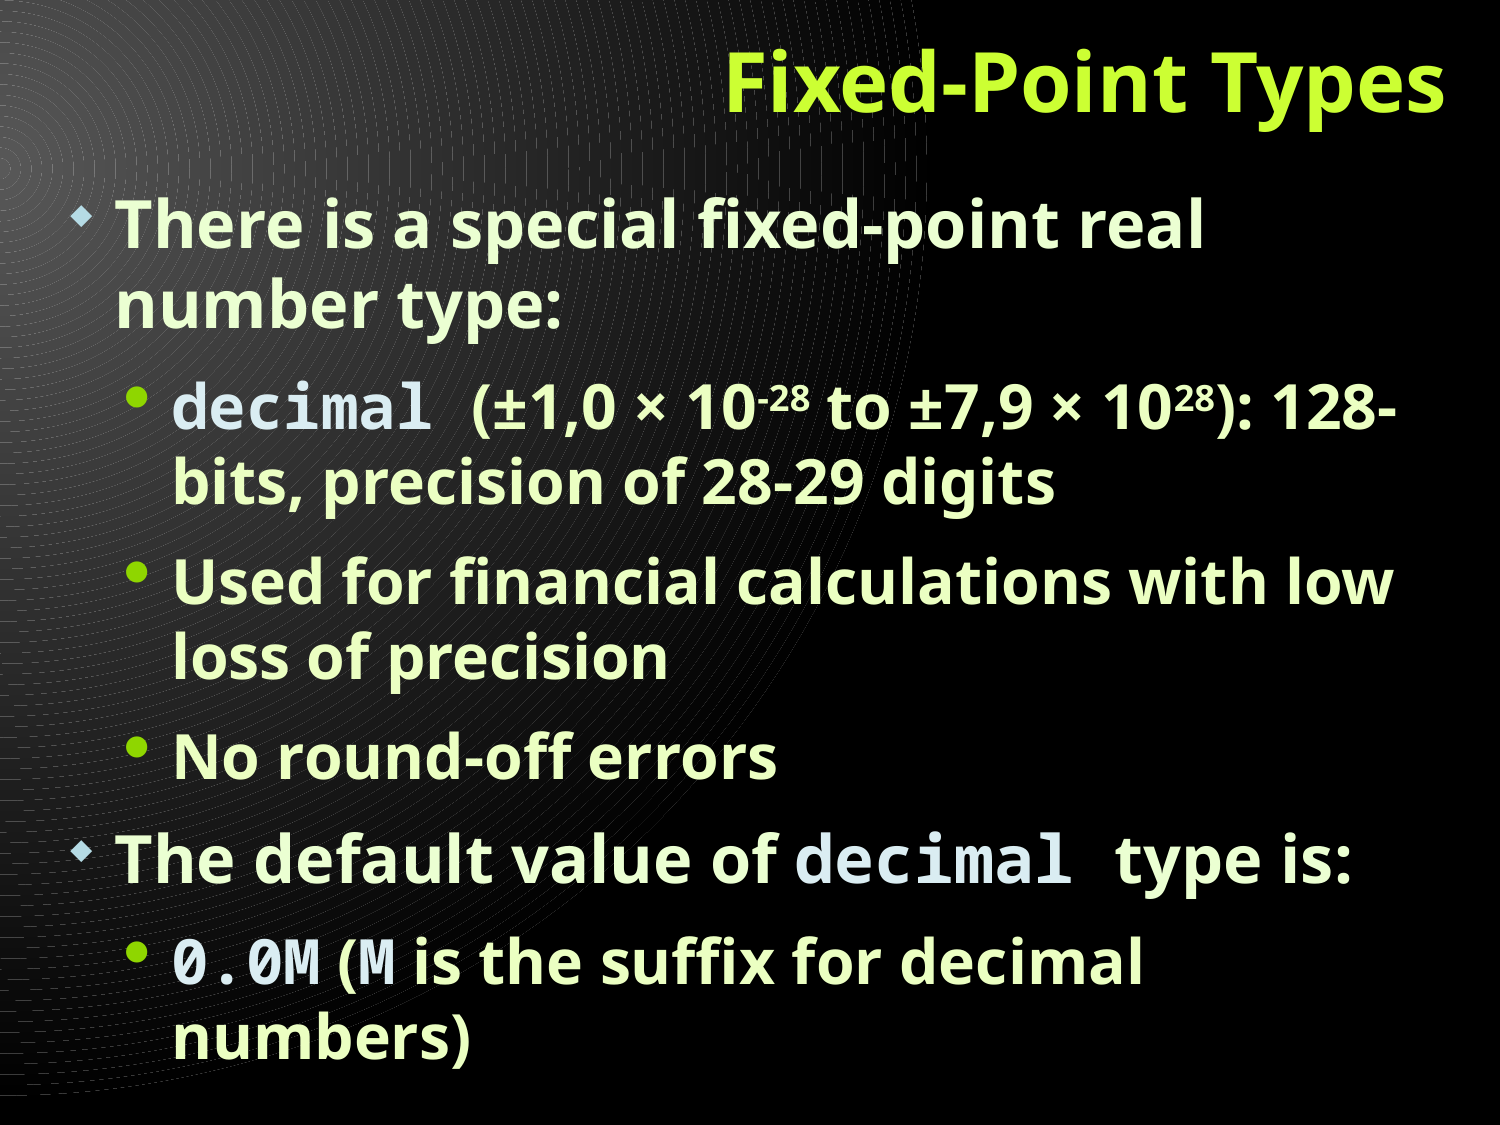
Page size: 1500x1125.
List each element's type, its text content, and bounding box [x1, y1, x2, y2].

list There is a special fixed-point real number type: decimal (±1,0 × 10-28 to ±7,9 × 1028): 128-bits, precision of 28-29 digits Used for financial calculations with low loss of precision No round-off errors The default value of decimal type is: 0.0M (M is the suffix for decimal numbers) [53, 174, 1447, 1083]
title Fixed-Point Types [300, 12, 1463, 163]
